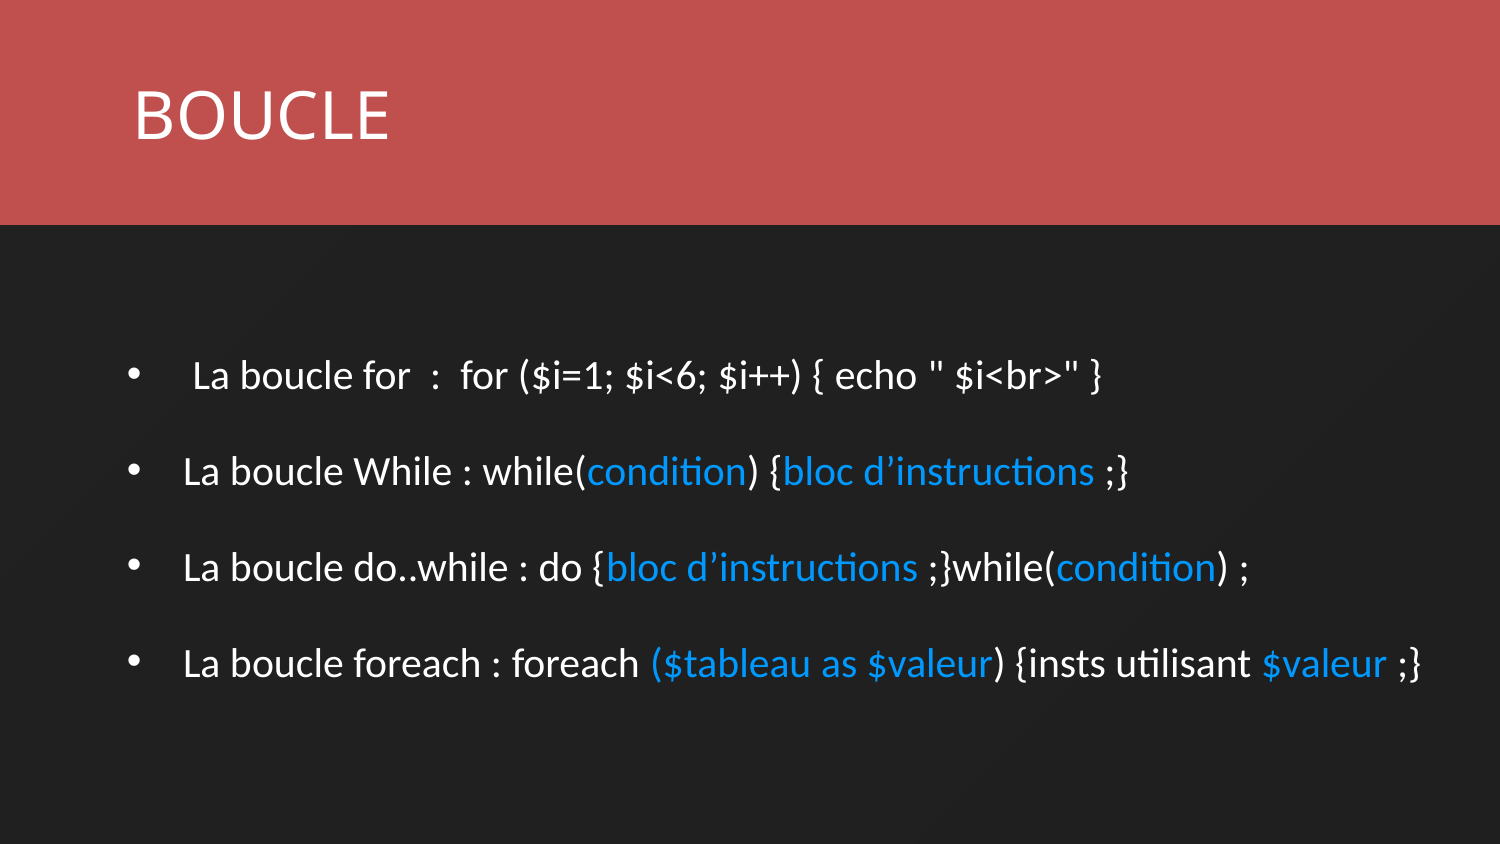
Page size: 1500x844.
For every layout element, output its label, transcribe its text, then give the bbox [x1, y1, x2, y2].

text_box BOUCLE [0, 0, 1500, 227]
text_box La boucle for : for ($i=1; $i<6; $i++) { echo " $i<br>" } La boucle While : while(condition) {bloc d’instructions ;} La boucle do..while : do {bloc d’instructions ;}while(condition) ; La boucle foreach : foreach ($tableau as $valeur) {insts utilisant $valeur ;} [112, 315, 1459, 693]
